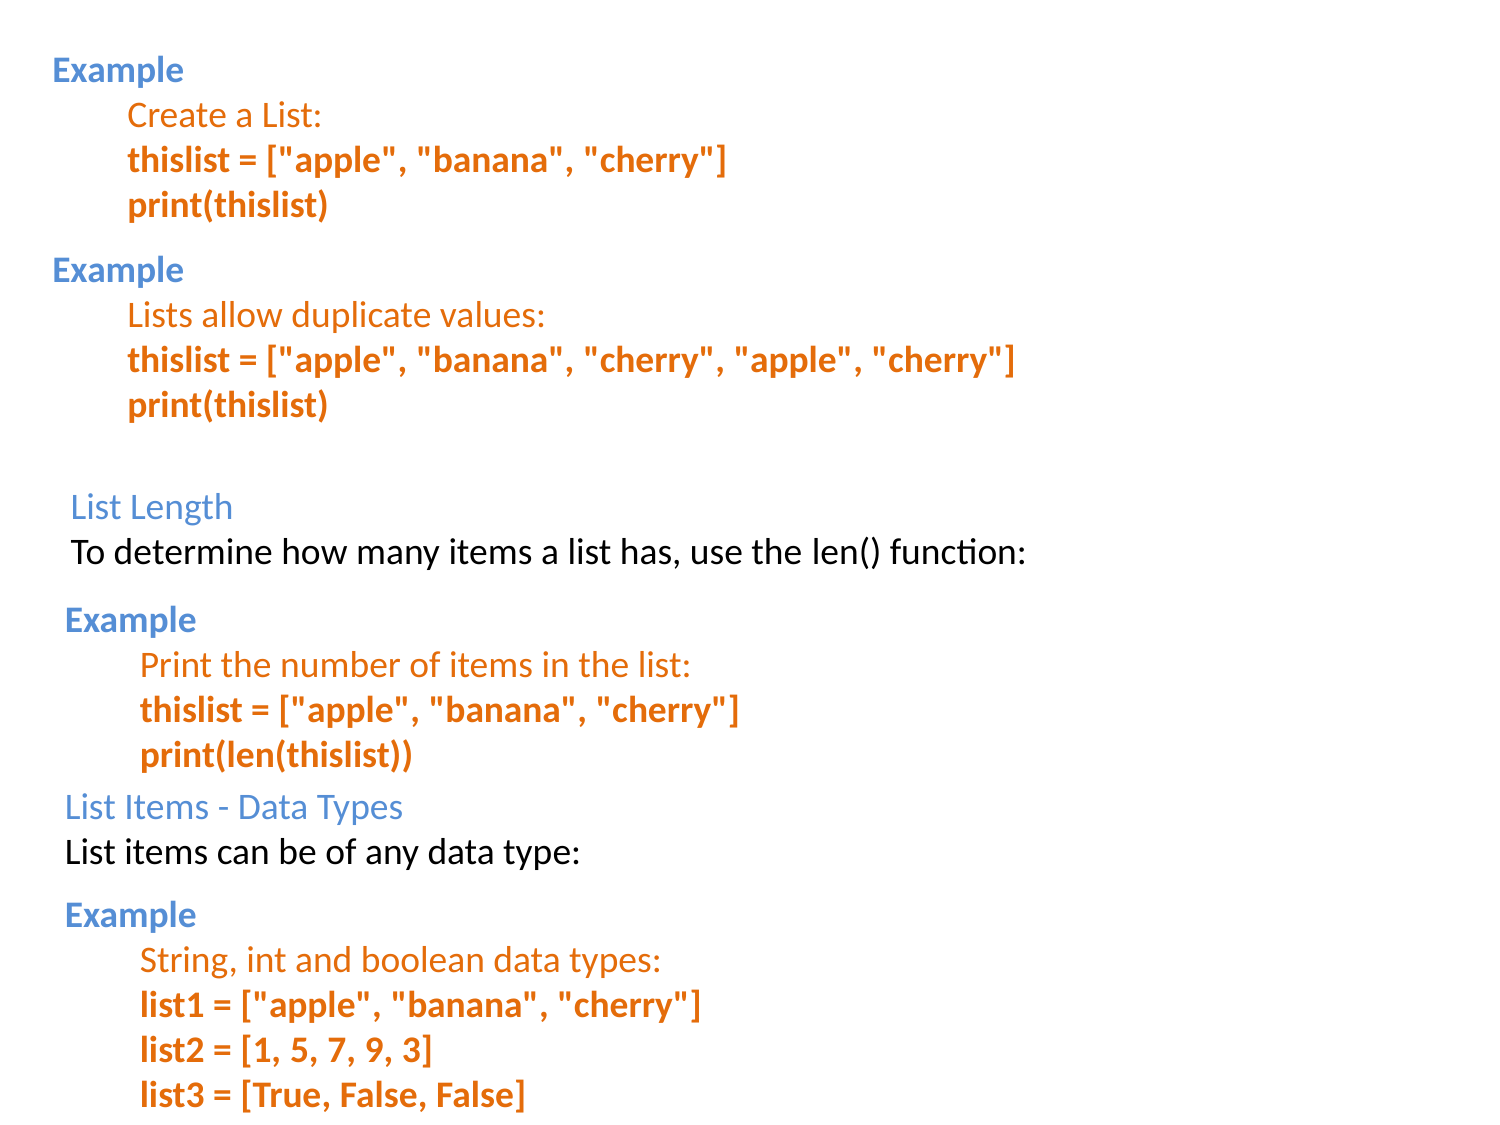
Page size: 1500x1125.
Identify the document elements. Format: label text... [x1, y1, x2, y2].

text_box List Items - Data Types List items can be of any data type: [49, 774, 800, 880]
text_box Example Print the number of items in the list: thislist = ["apple", "banana", "cherry"] print(len(thislist)) [49, 587, 800, 774]
text_box Example String, int and boolean data types: list1 = ["apple", "banana", "cherry"] list2 = [1, 5, 7, 9, 3] list3 = [True, False, False] [49, 882, 1038, 1123]
text_box Example Lists allow duplicate values: thislist = ["apple", "banana", "cherry", "apple", "cherry"] print(thislist) [37, 237, 1363, 433]
text_box Example Create a List: thislist = ["apple", "banana", "cherry"] print(thislist) [37, 37, 1500, 233]
text_box List Length To determine how many items a list has, use the len() function: [55, 474, 1043, 580]
